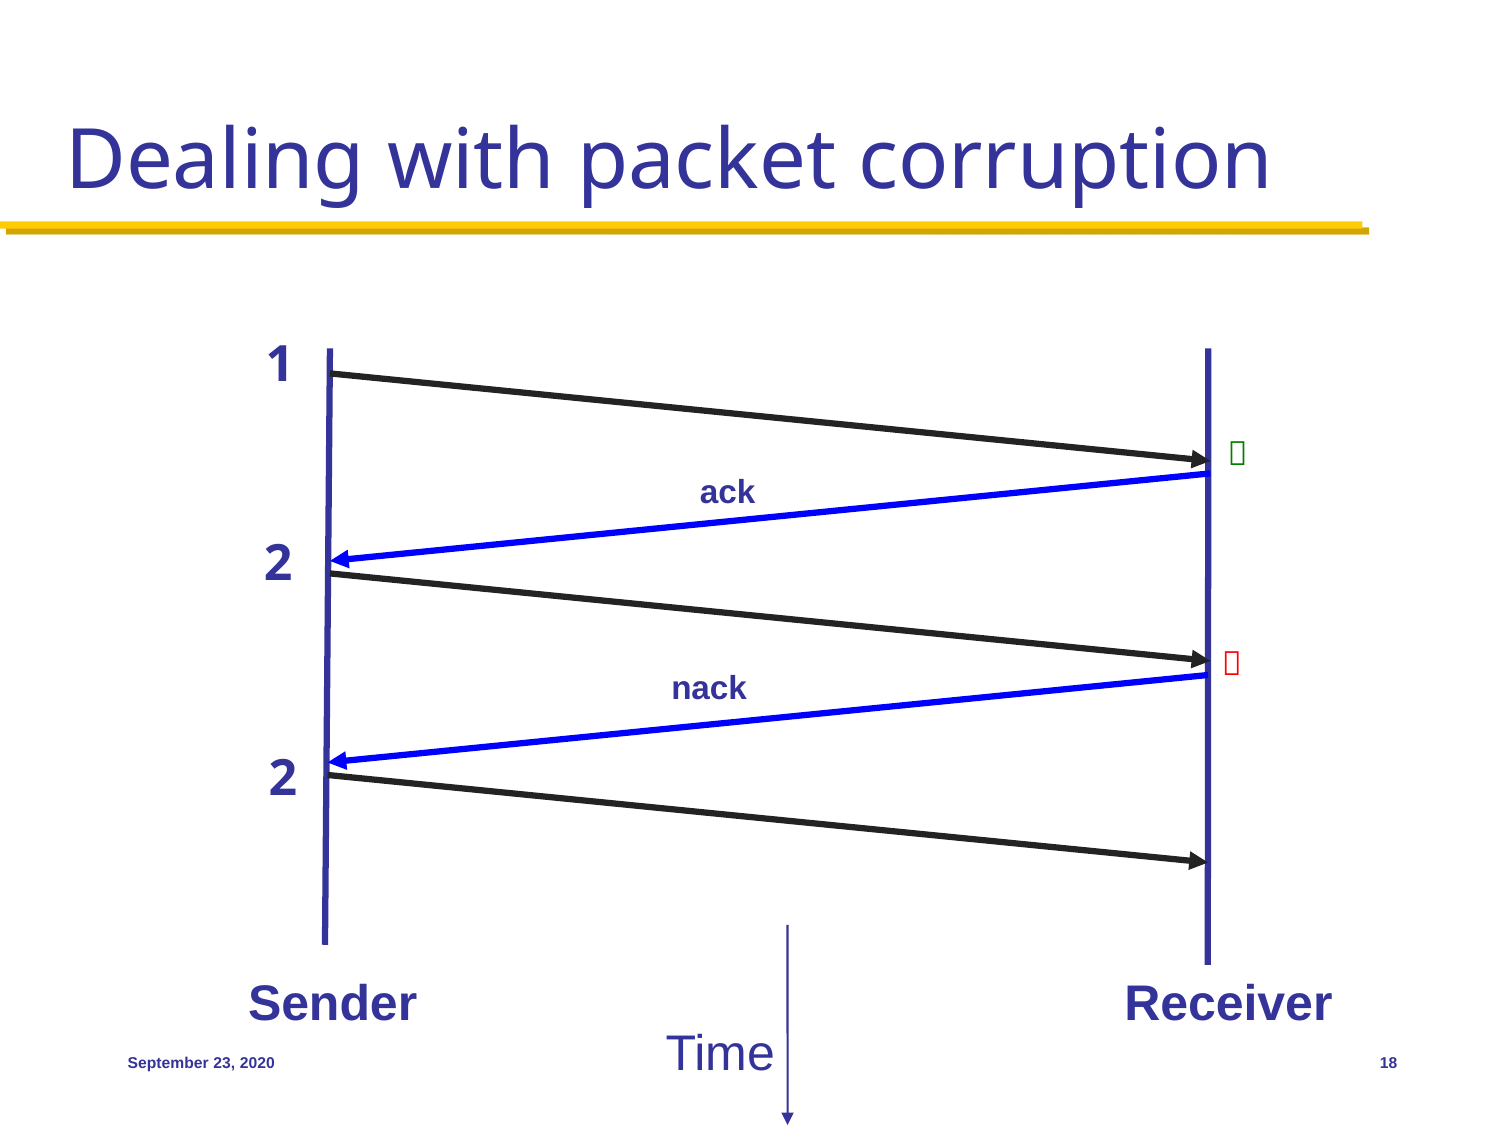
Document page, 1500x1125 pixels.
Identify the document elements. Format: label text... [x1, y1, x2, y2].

text_box  [1207, 634, 1300, 689]
text_box 2 [250, 523, 307, 597]
text_box nack [656, 659, 763, 714]
text_box Sender [233, 962, 433, 1038]
text_box  [1212, 424, 1313, 480]
text_box [329, 573, 1207, 666]
text_box [327, 774, 1209, 868]
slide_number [112, 1024, 426, 1101]
text_box [327, 674, 1207, 768]
text_box [781, 1088, 794, 1125]
text_box ack [685, 462, 771, 518]
text_box 2 [255, 738, 311, 812]
text_box [329, 373, 1211, 466]
title Dealing with packet corruption [49, 24, 1451, 213]
text_box 1 [252, 324, 308, 399]
slide_number 18 [1312, 1024, 1413, 1101]
text_box [329, 518, 763, 566]
text_box Receiver [1109, 962, 1348, 1038]
text_box Time [650, 1012, 790, 1088]
